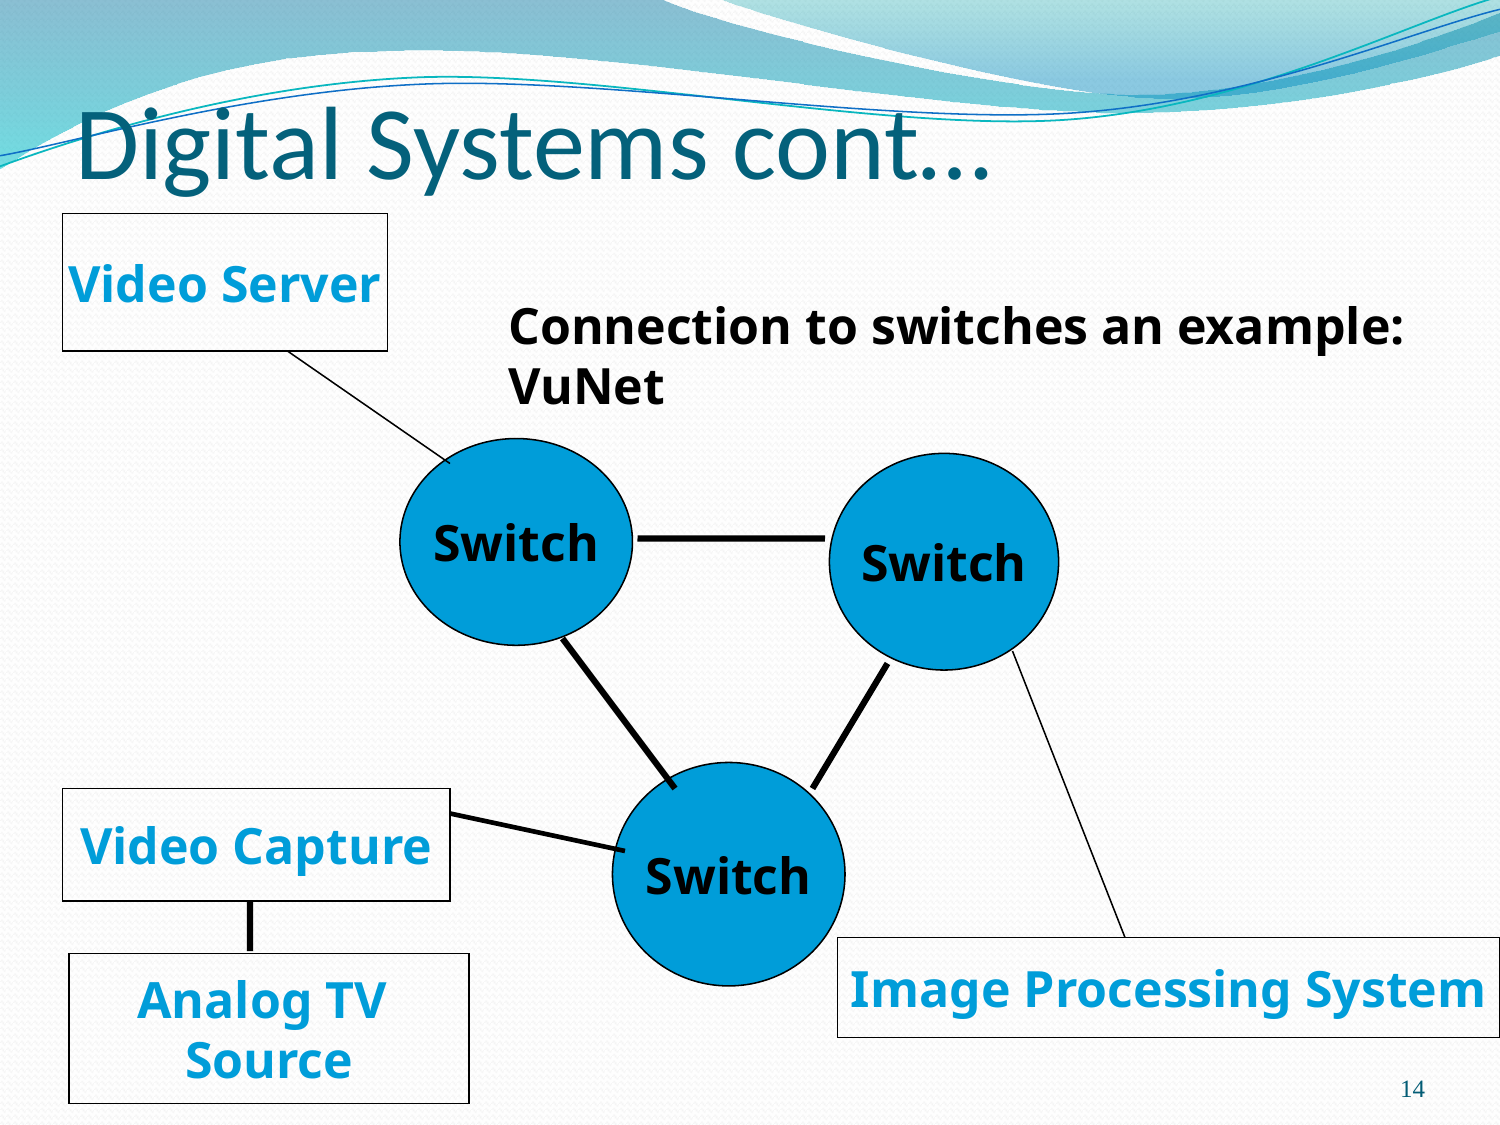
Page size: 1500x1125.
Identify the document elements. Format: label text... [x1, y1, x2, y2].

text_box Switch [612, 762, 846, 986]
text_box Switch [399, 438, 633, 646]
text_box Connection to switches an example: VuNet [493, 287, 1434, 423]
text_box Analog TV Source [69, 953, 469, 1104]
slide_number 14 [1299, 1042, 1425, 1103]
text_box Switch [829, 453, 1059, 671]
text_box Video Server [62, 213, 388, 351]
title Digital Systems cont… [75, 50, 1425, 200]
text_box Video Capture [62, 788, 450, 902]
text_box Image Processing System [837, 937, 1500, 1038]
